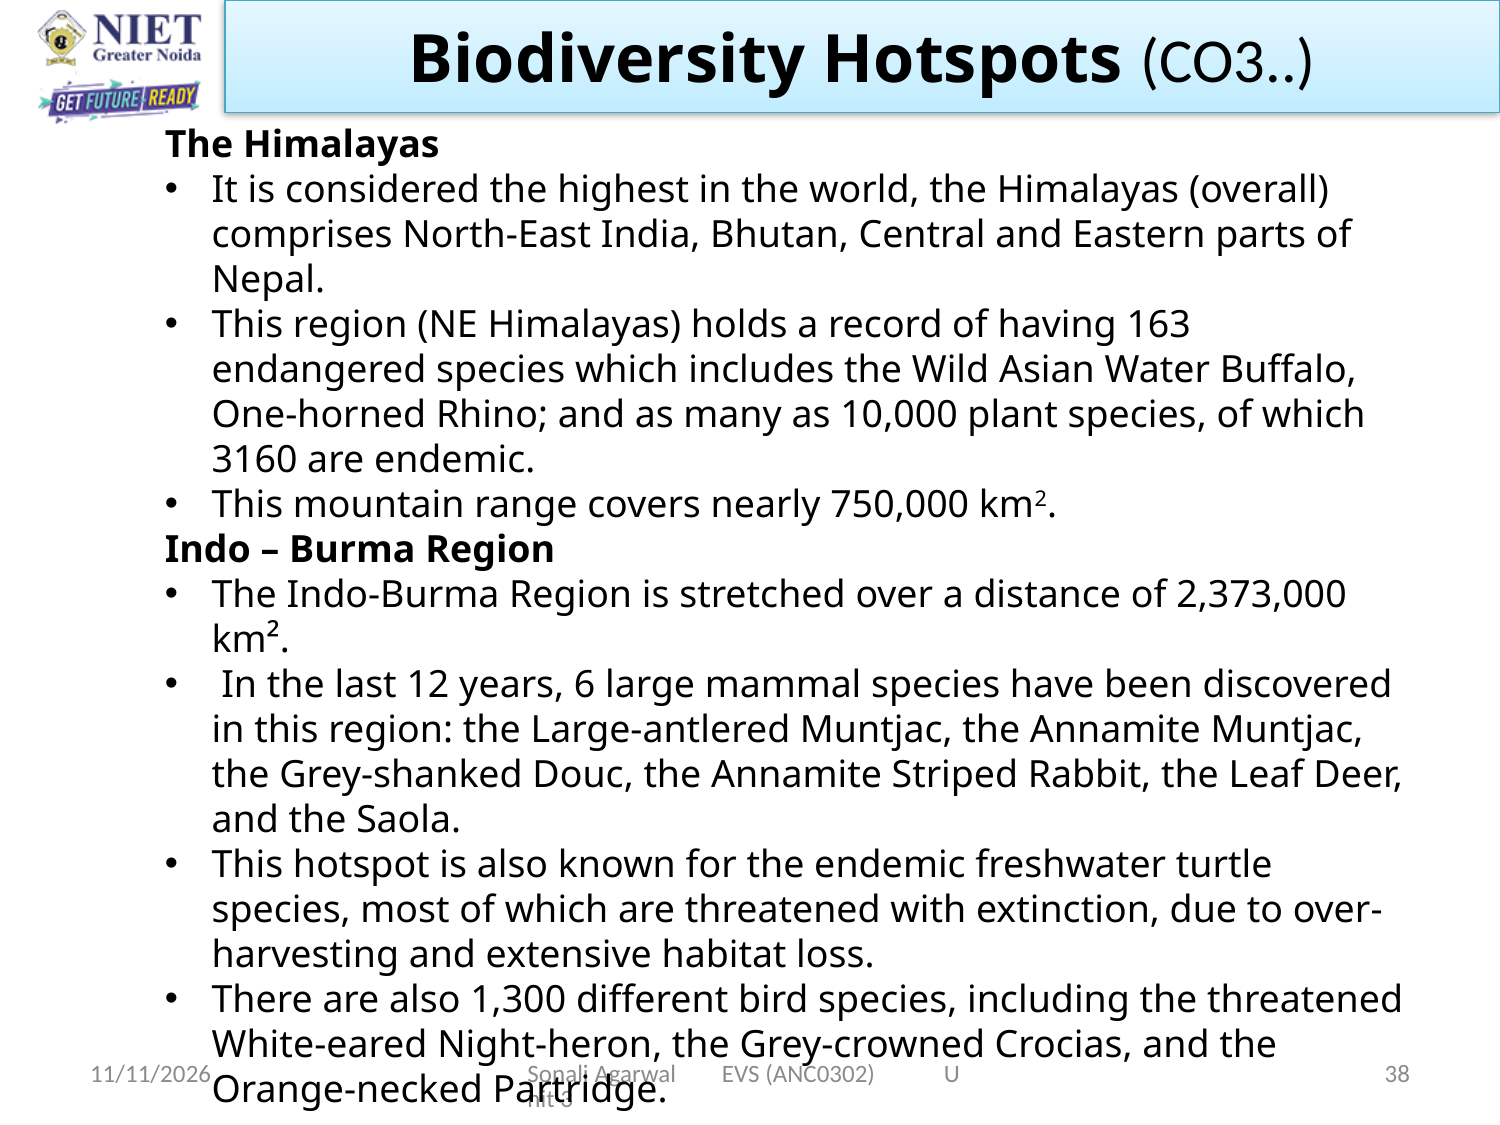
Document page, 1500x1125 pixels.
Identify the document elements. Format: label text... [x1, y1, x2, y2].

picture [0, 0, 238, 135]
footer Sonali Agarwal EVS (ANC0302) Unit 3 [512, 1042, 988, 1103]
text_box Biodiversity Hotspots (CO3..) [238, 0, 1500, 113]
text_box The Himalayas It is considered the highest in the world, the Himalayas (overall) comprises North-East India, Bhutan, Central and Eastern parts of Nepal. This region (NE Himalayas) holds a record of having 163 endangered species which includes the Wild Asian Water Buffalo, One-horned Rhino; and as many as 10,000 plant species, of which 3160 are endemic. This mountain range covers nearly 750,000 km2. Indo – Burma Region The Indo-Burma Region is stretched over a distance of 2,373,000 km². In the last 12 years, 6 large mammal species have been discovered in this region: the Large-antlered Muntjac, the Annamite Muntjac, the Grey-shanked Douc, the Annamite Striped Rabbit, the Leaf Deer, and the Saola. This hotspot is also known for the endemic freshwater turtle species, most of which are threatened with extinction, due to over-harvesting and extensive habitat loss. There are also 1,300 different bird species, including the threatened White-eared Night-heron, the Grey-crowned Crocias, and the Orange-necked Partridge. [149, 120, 1425, 1118]
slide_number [75, 1042, 149, 1103]
